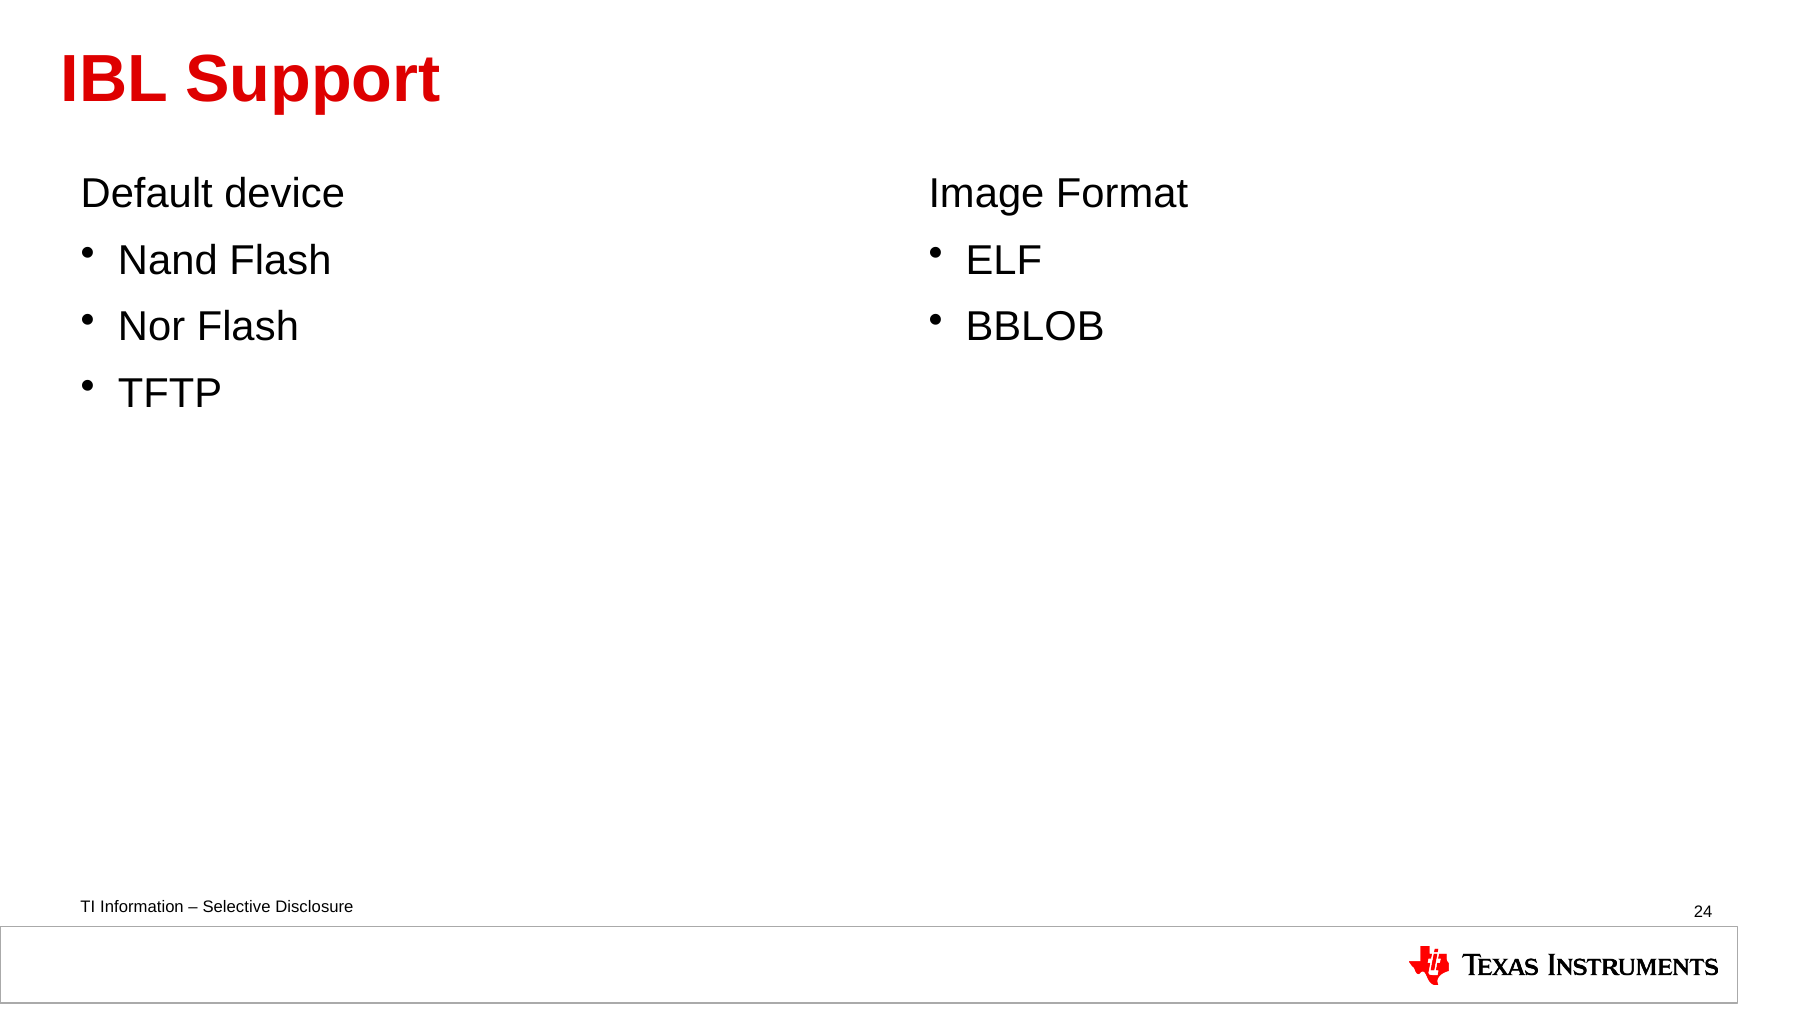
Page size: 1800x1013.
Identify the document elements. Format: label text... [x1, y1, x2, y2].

title IBL Support [45, 20, 1711, 142]
list Default device Nand Flash Nor Flash TFTP [65, 158, 897, 886]
slide_number 24 [1307, 892, 1728, 924]
picture [1409, 946, 1718, 985]
text_box Image Format ELF BBLOB [913, 158, 1744, 885]
